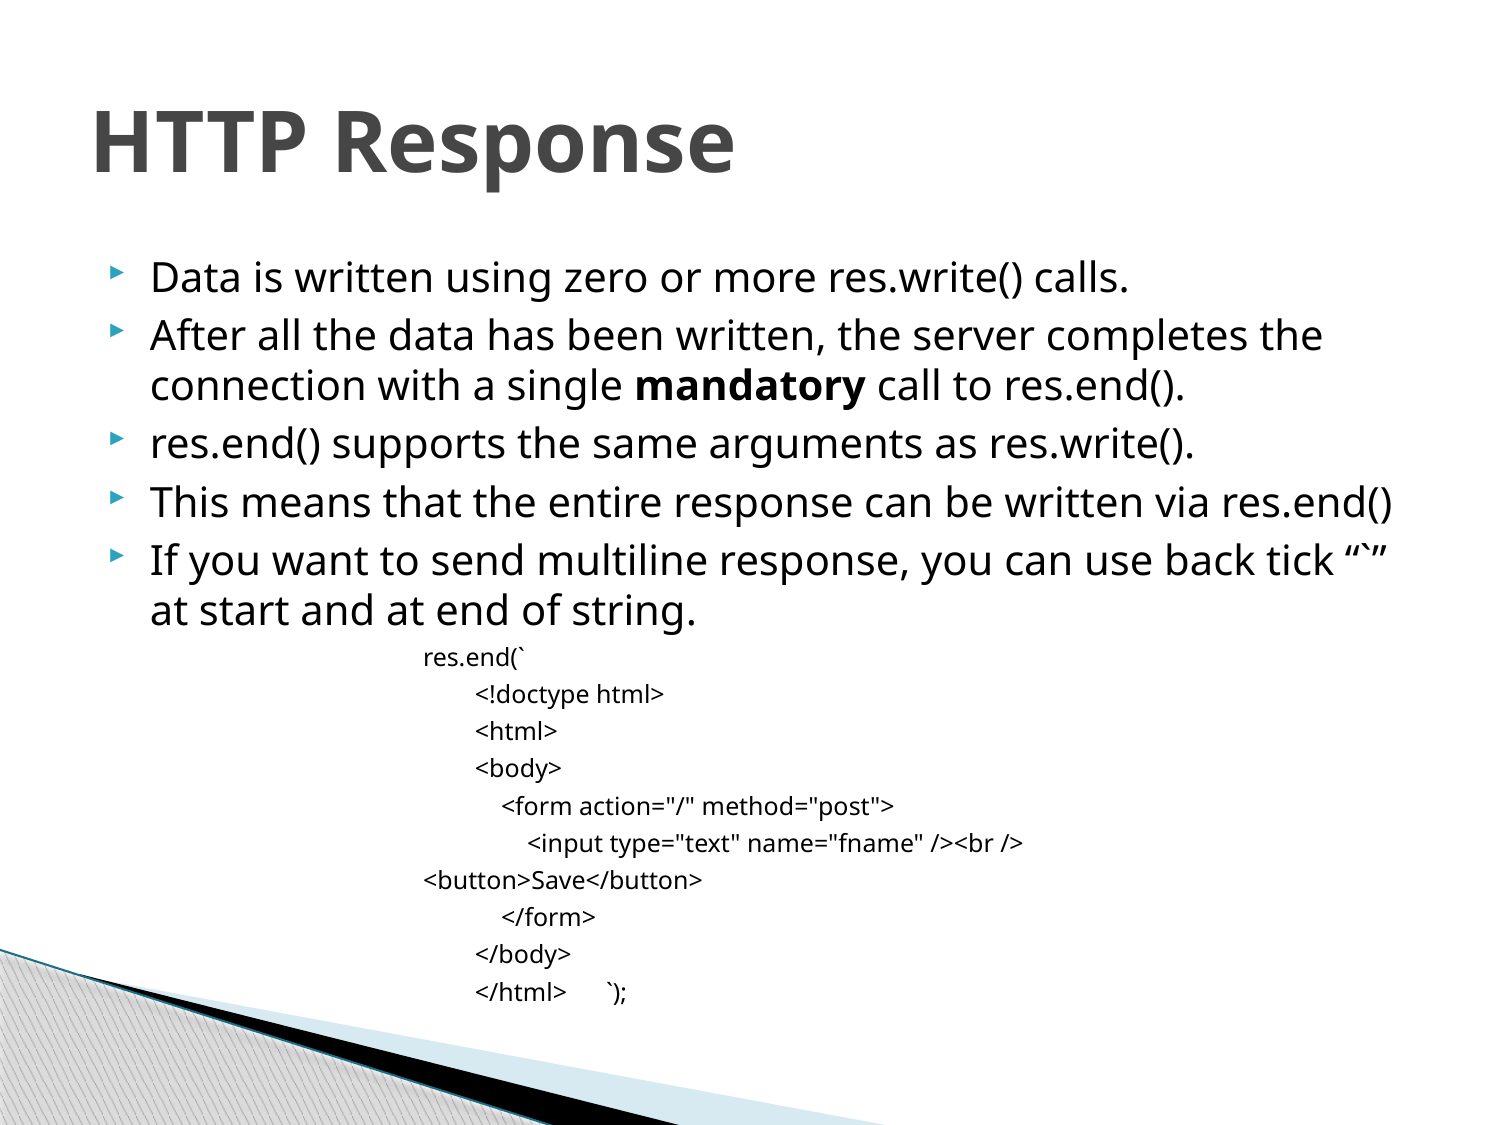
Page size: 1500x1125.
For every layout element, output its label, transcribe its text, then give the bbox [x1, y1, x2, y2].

title HTTP Response [75, 45, 1425, 233]
list Data is written using zero or more res.write() calls. After all the data has been written, the server completes the connection with a single mandatory call to res.end(). res.end() supports the same arguments as res.write(). This means that the entire response can be written via res.end() If you want to send multiline response, you can use back tick “`” at start and at end of string. res.end(` <!doctype html> <html> <body> <form action="/" method="post"> <input type="text" name="fname" /><br /> <button>Save</button> </form> </body> </html> `); [75, 242, 1425, 1125]
